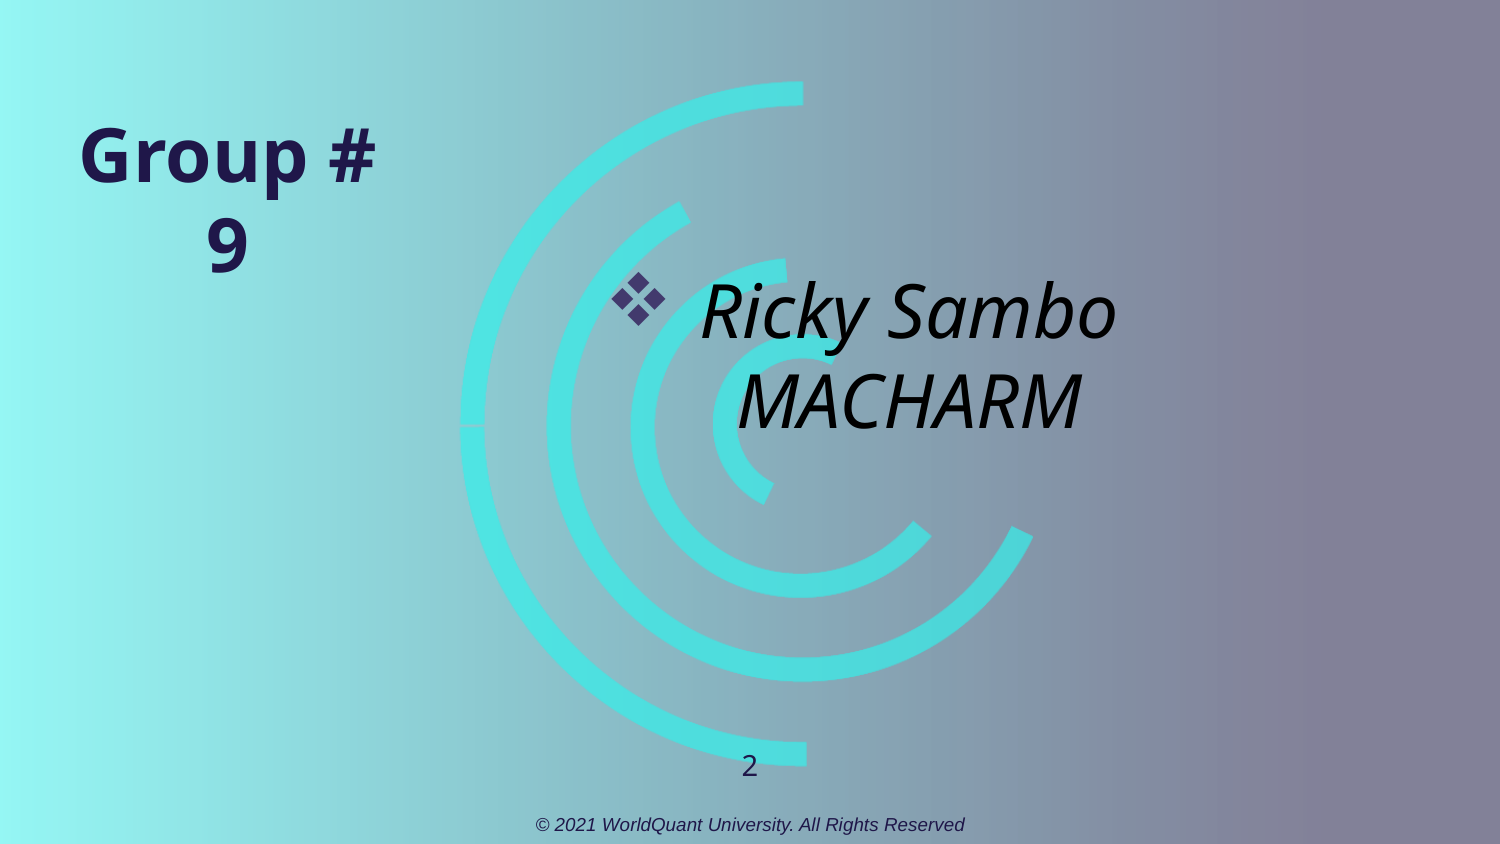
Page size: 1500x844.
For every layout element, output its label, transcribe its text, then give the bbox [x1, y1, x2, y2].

picture [0, 0, 1500, 844]
slide_number 2 [706, 735, 794, 800]
subtitle Ricky Sambo MACHARM [439, 248, 1268, 721]
title Group # 9 [38, 73, 418, 322]
